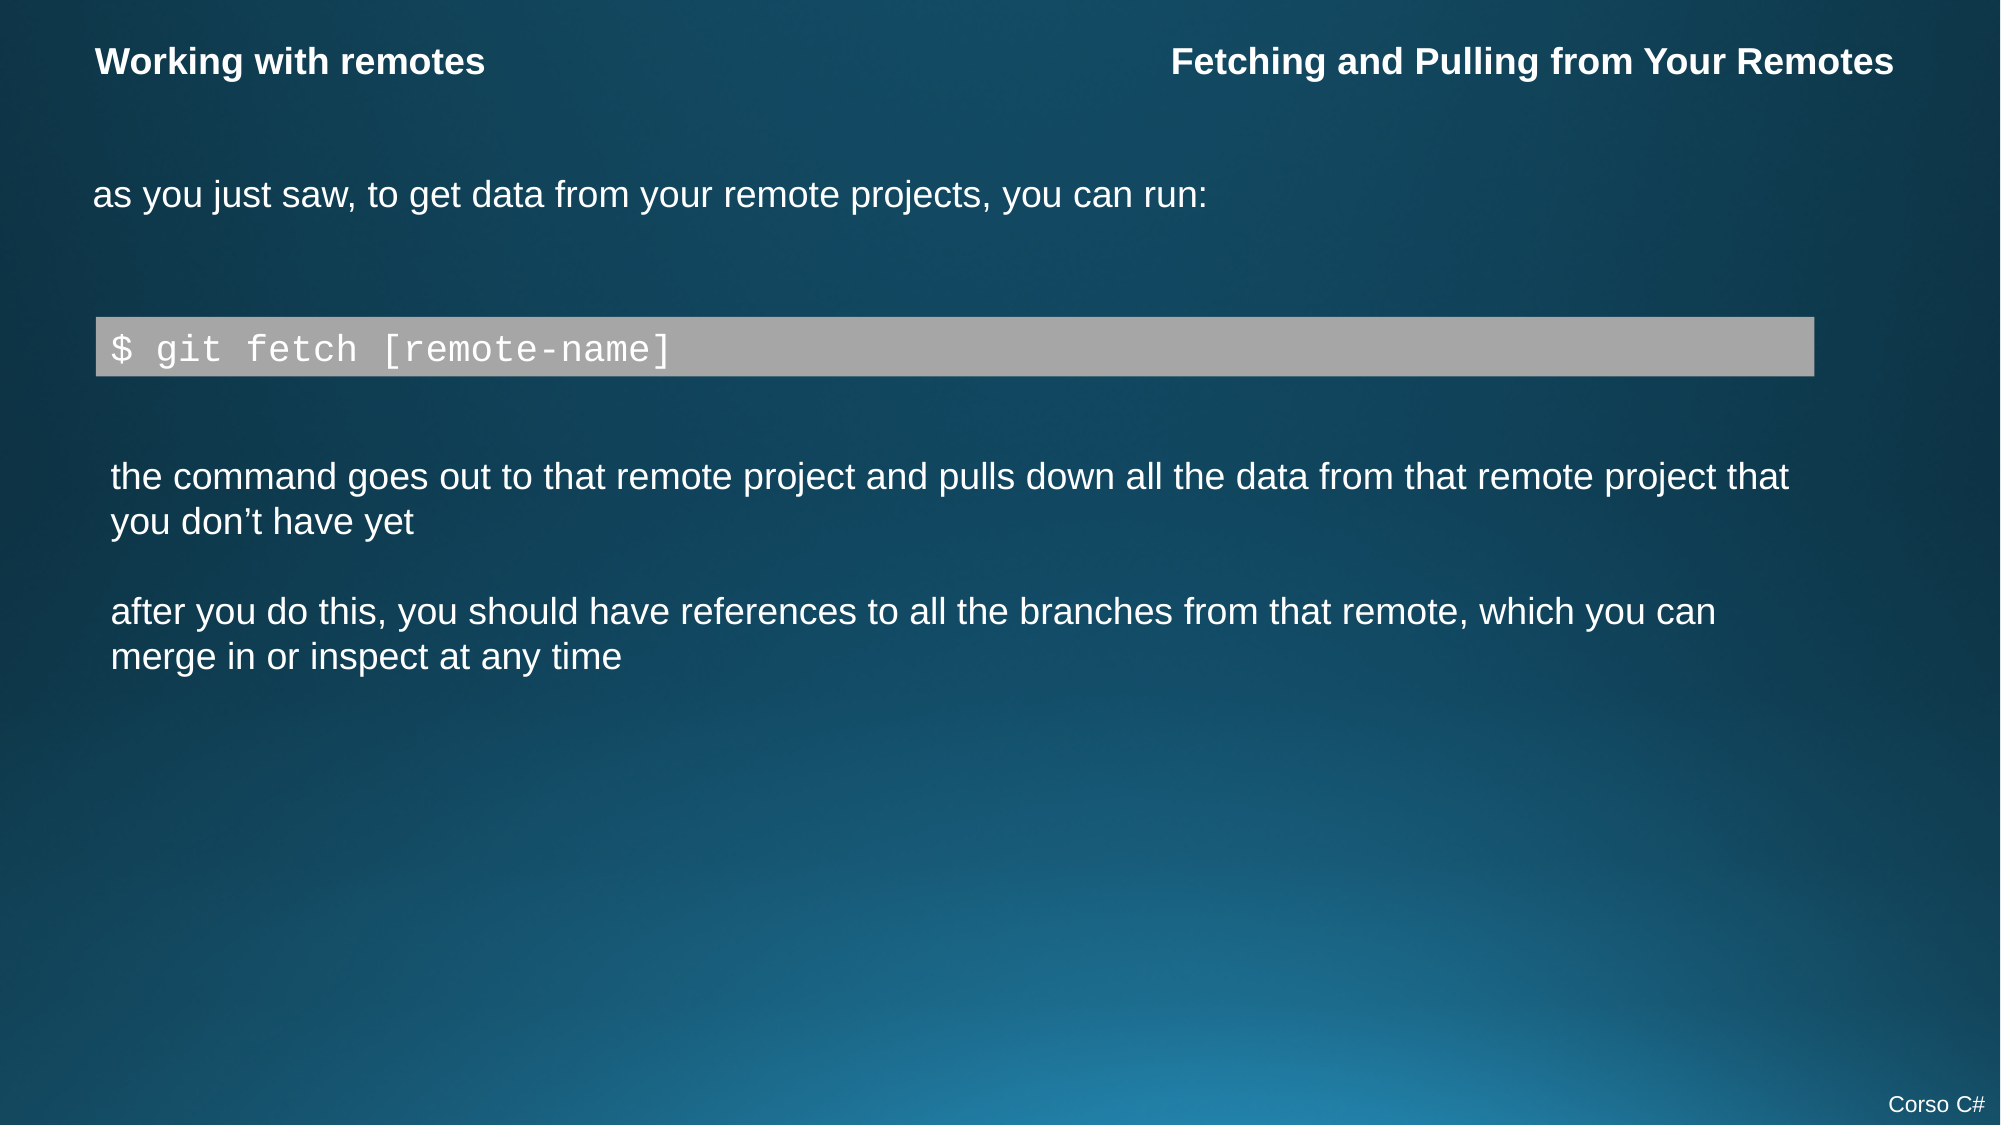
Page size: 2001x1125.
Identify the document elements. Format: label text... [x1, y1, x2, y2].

text_box as you just saw, to get data from your remote projects, you can run: [77, 162, 1833, 222]
text_box Corso C# [0, 1082, 2000, 1125]
text_box $ git fetch [remote-name] [95, 316, 1815, 377]
text_box Working with remotes [79, 29, 501, 89]
picture [0, 0, 2001, 1125]
text_box the command goes out to that remote project and pulls down all the data from that remote project that you don’t have yet after you do this, you should have references to all the branches from that remote, which you can merge in or inspect at any time [95, 444, 1815, 684]
text_box Fetching and Pulling from Your Remotes [979, 29, 1911, 89]
